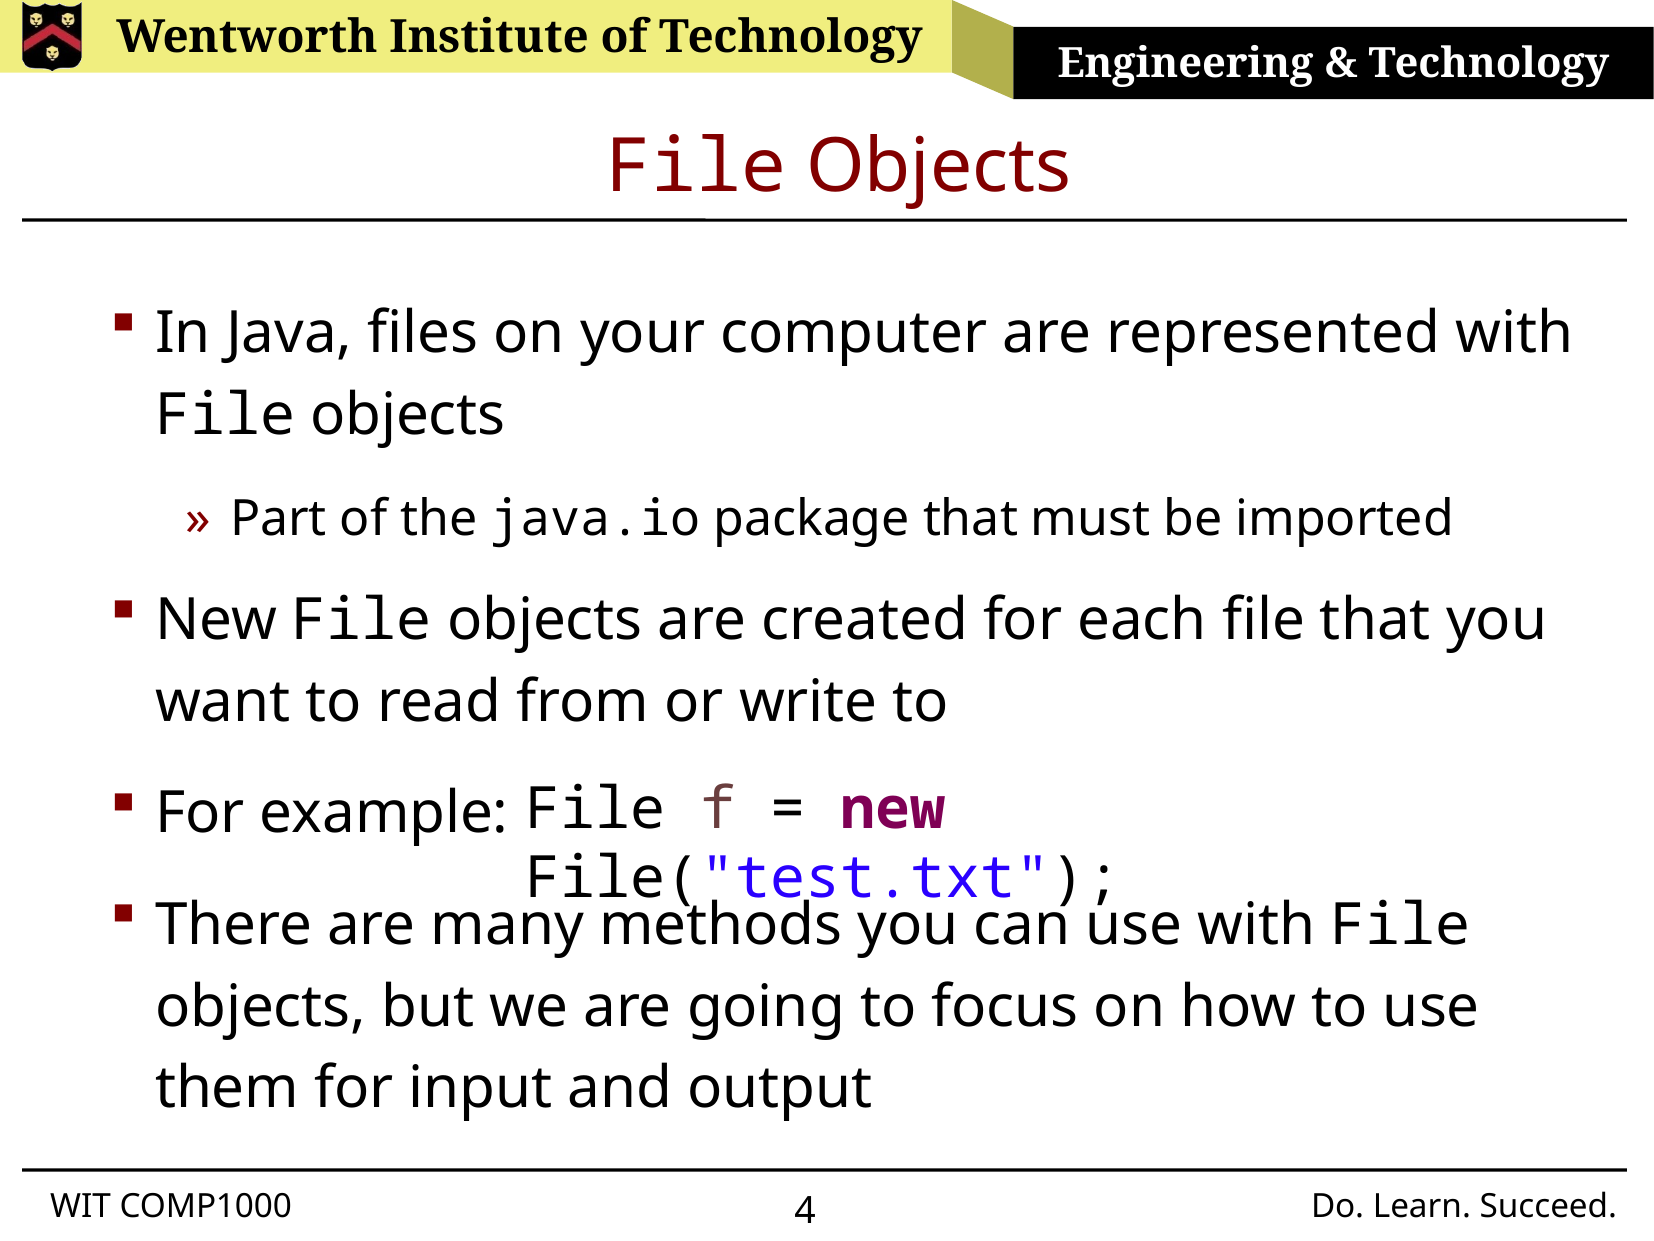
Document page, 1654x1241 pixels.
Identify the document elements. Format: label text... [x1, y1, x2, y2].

text_box File f = new File("test.txt"); [510, 766, 1511, 919]
list In Java, files on your computer are represented with File objects Part of the java.io package that must be imported New File objects are created for each file that you want to read from or write to For example: There are many methods you can use with File objects, but we are going to focus on how to use them for input and output [79, 282, 1580, 1158]
title File Objects [201, 50, 1477, 258]
picture [22, 0, 82, 72]
